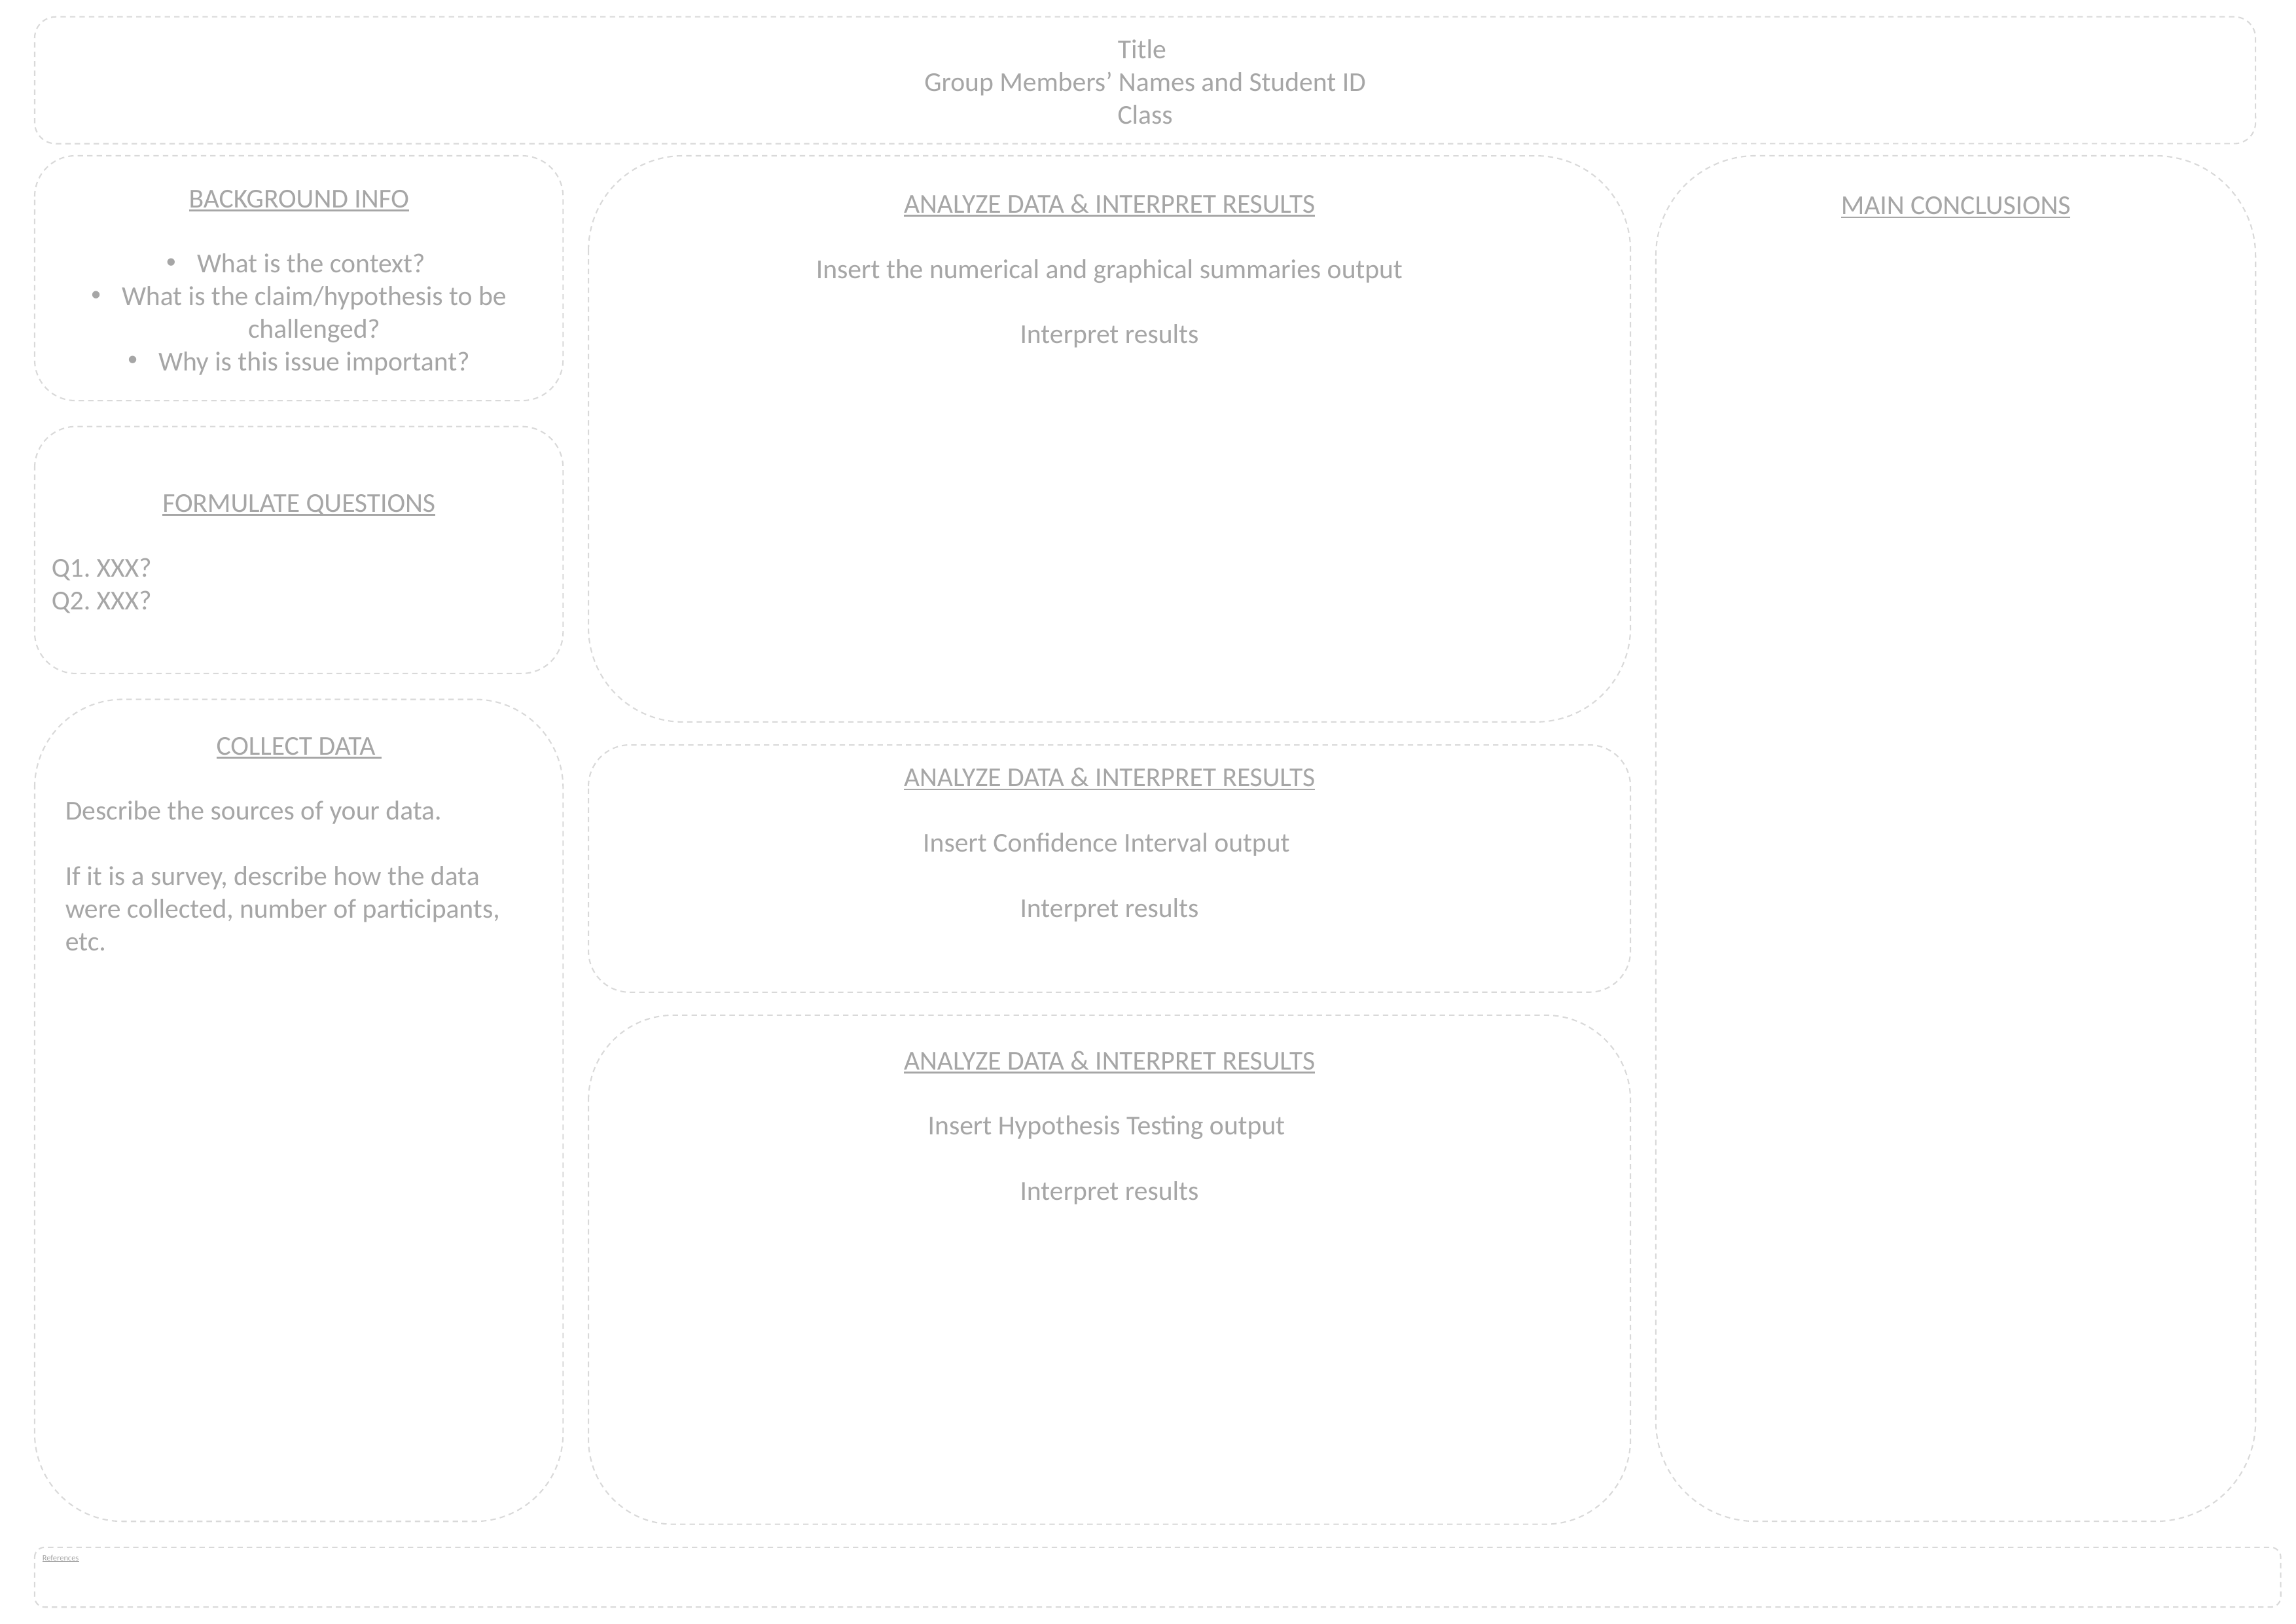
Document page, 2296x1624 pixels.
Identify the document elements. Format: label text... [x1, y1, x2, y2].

text_box BACKGROUND INFO What is the context? What is the claim/hypothesis to be challenged? Why is this issue important? [33, 154, 564, 402]
text_box ANALYZE DATA & INTERPRET RESULTS Insert the numerical and graphical summaries output Interpret results [588, 154, 1632, 723]
text_box ANALYZE DATA & INTERPRET RESULTS Insert Confidence Interval output Interpret results [588, 744, 1632, 993]
text_box References [33, 1546, 2282, 1608]
text_box FORMULATE QUESTIONS Q1. XXX? Q2. XXX? [33, 425, 564, 674]
text_box MAIN CONCLUSIONS [1655, 154, 2257, 1523]
text_box Title Group Members’ Names and Student ID Class [33, 16, 2257, 145]
text_box ANALYZE DATA & INTERPRET RESULTS Insert Hypothesis Testing output Interpret results [588, 1014, 1632, 1525]
text_box COLLECT DATA Describe the sources of your data. If it is a survey, describe how the data were collected, number of participants, etc. [33, 698, 564, 1523]
